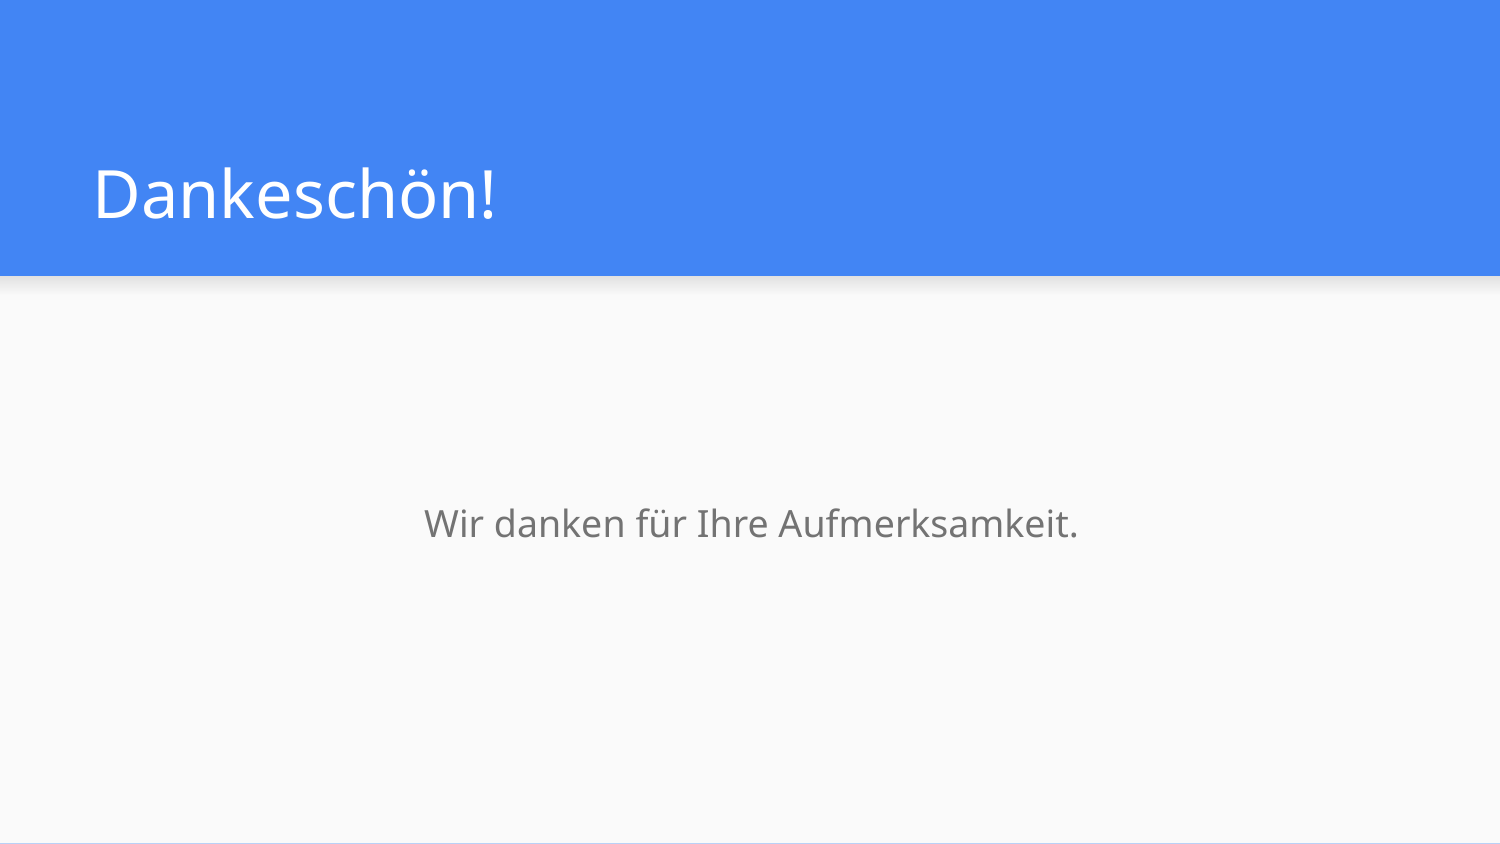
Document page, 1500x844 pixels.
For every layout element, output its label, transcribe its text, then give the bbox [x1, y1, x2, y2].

title Dankeschön! [77, 121, 1427, 248]
list Wir danken für Ihre Aufmerksamkeit. [77, 314, 1427, 760]
